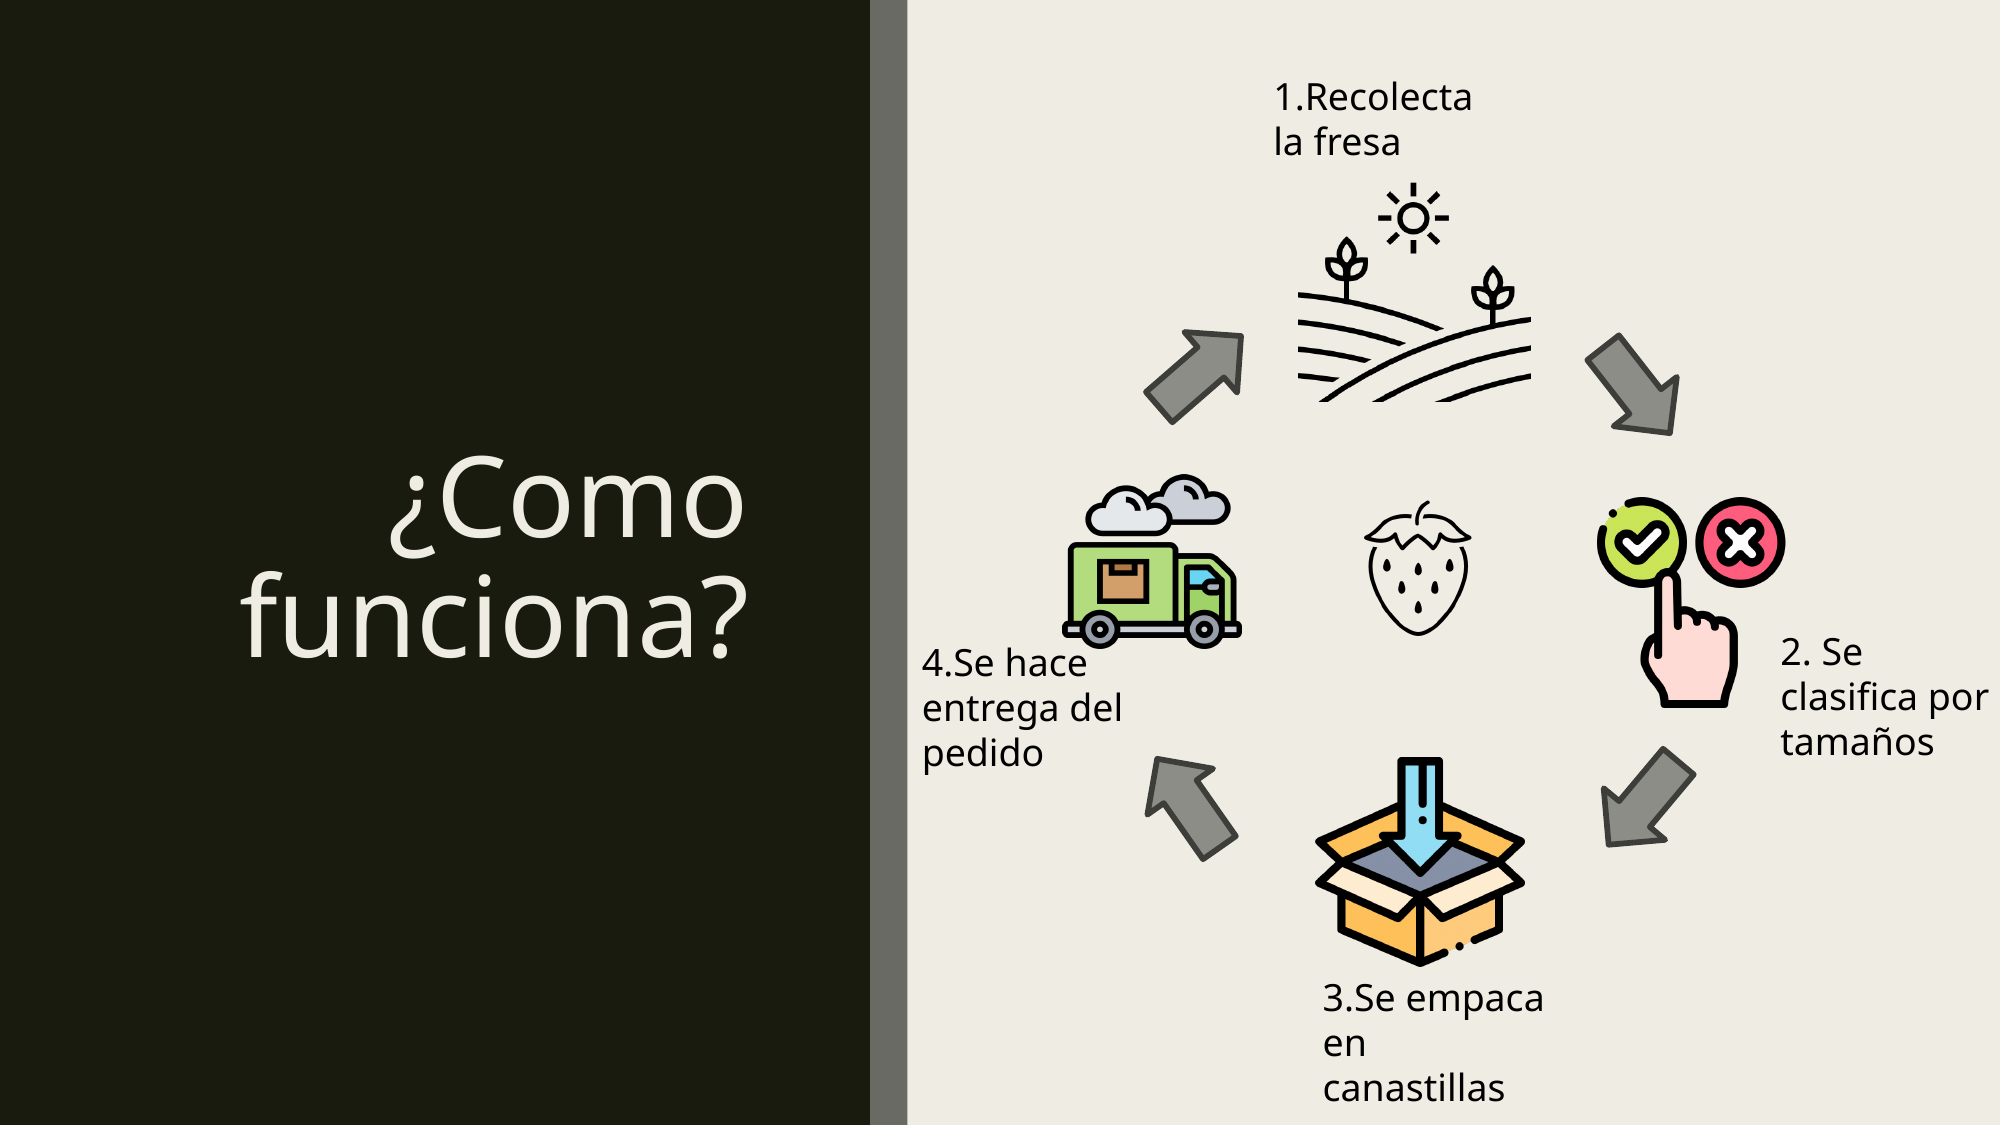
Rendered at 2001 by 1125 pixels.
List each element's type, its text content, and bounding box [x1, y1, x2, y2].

text_box 1.Recolecta la fresa [1258, 65, 1525, 171]
text_box [1143, 329, 1244, 426]
picture [1284, 164, 1544, 423]
picture [1062, 474, 1242, 649]
text_box [1144, 758, 1239, 863]
text_box 2. Se clasifica por tamaños [1765, 620, 2000, 771]
text_box [1584, 332, 1680, 437]
text_box 3.Se empaca en canastillas [1307, 966, 1574, 1117]
picture [1325, 473, 1512, 659]
text_box 4.Se hace entrega del pedido [906, 631, 1173, 782]
text_box [0, 0, 867, 1125]
text_box [1600, 745, 1697, 848]
text_box [867, 0, 910, 1125]
picture [1315, 757, 1525, 967]
picture [1586, 497, 1796, 708]
title ¿Como funciona? [105, 129, 765, 994]
